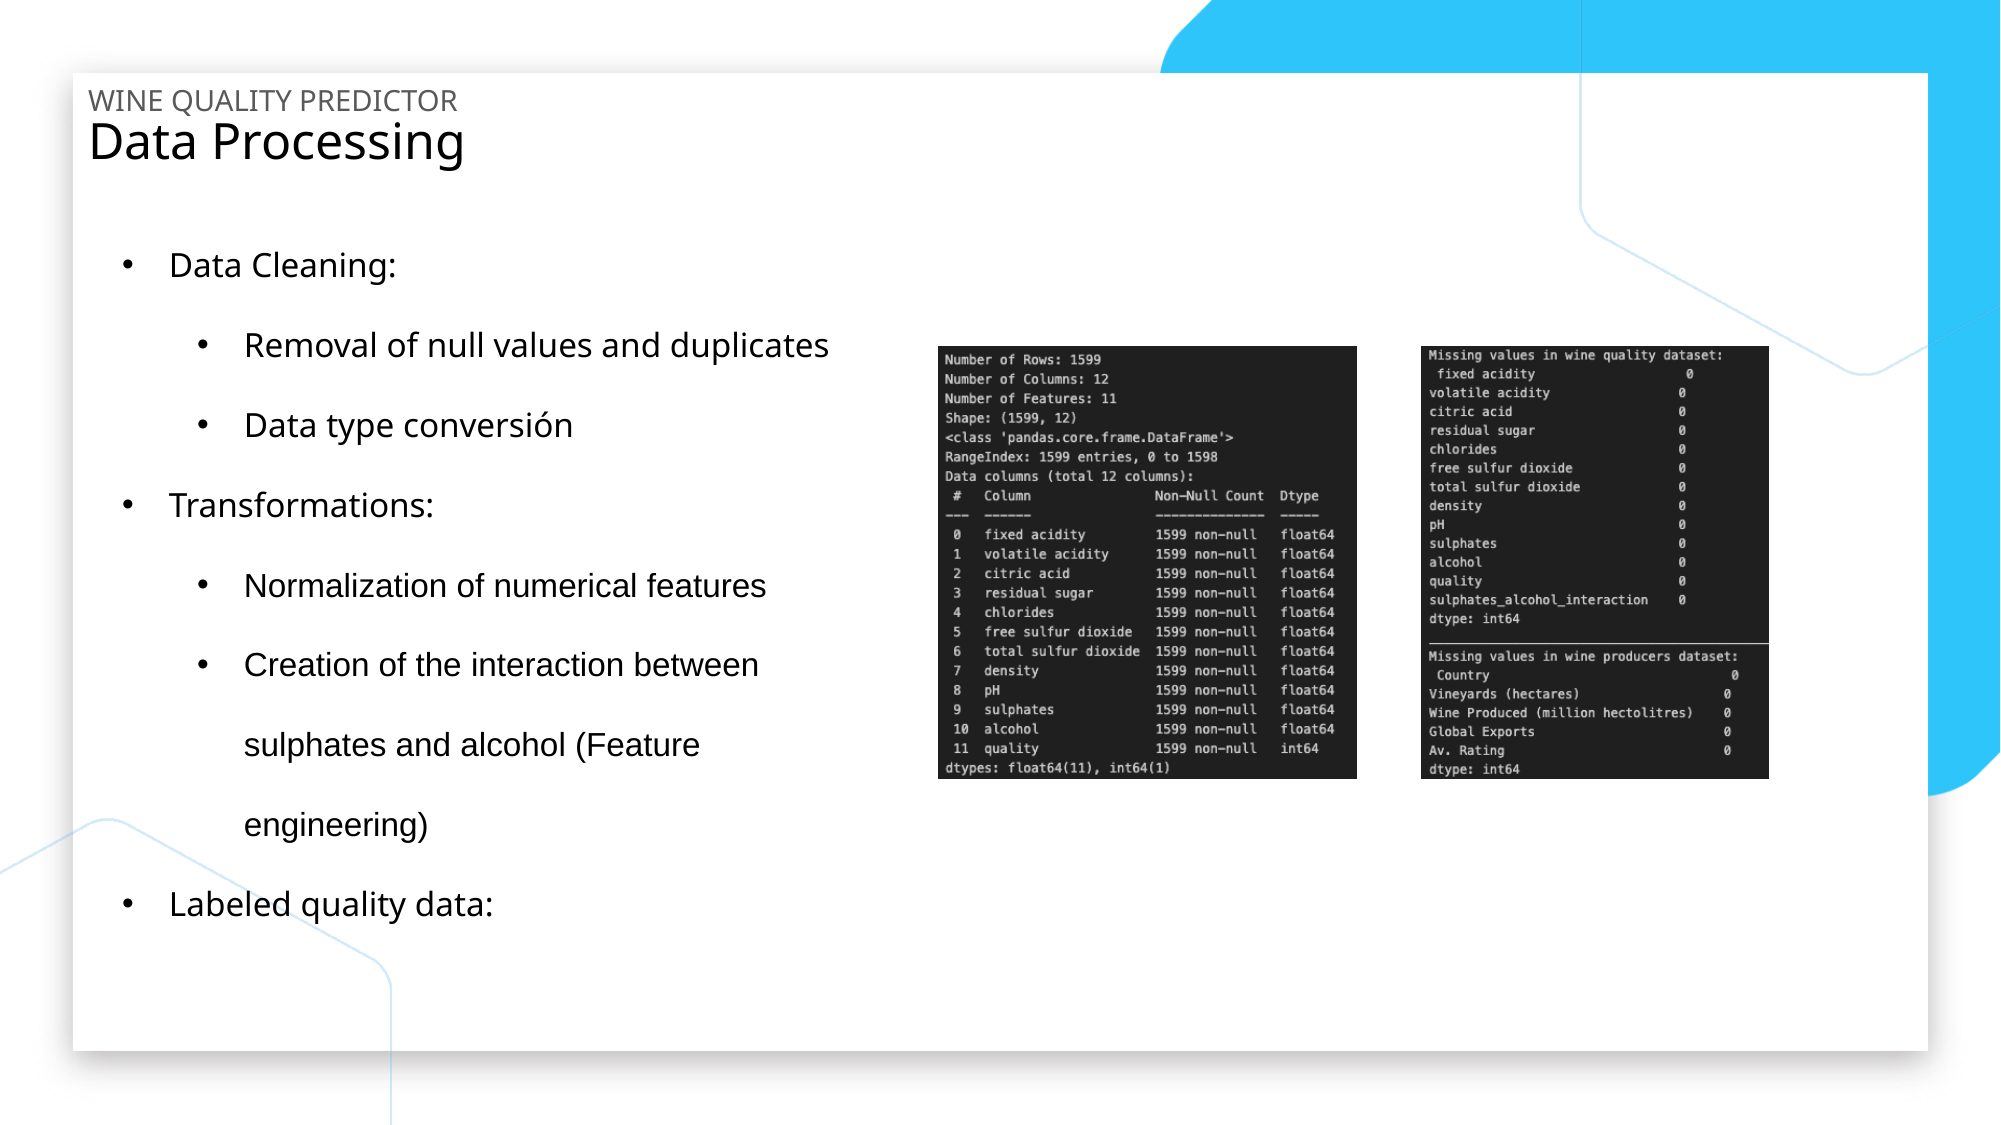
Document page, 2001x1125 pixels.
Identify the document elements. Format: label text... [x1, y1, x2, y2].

text_box Data Cleaning: Removal of null values and duplicates Data type conversión Transformations: Normalization of numerical features Creation of the interaction between sulphates and alcohol (Feature engineering) Labeled quality data: [107, 197, 895, 1011]
text_box WINE QUALITY PREDICTOR [68, 40, 1574, 102]
picture [0, 0, 2001, 1125]
text_box Data Processing [68, 102, 1574, 178]
